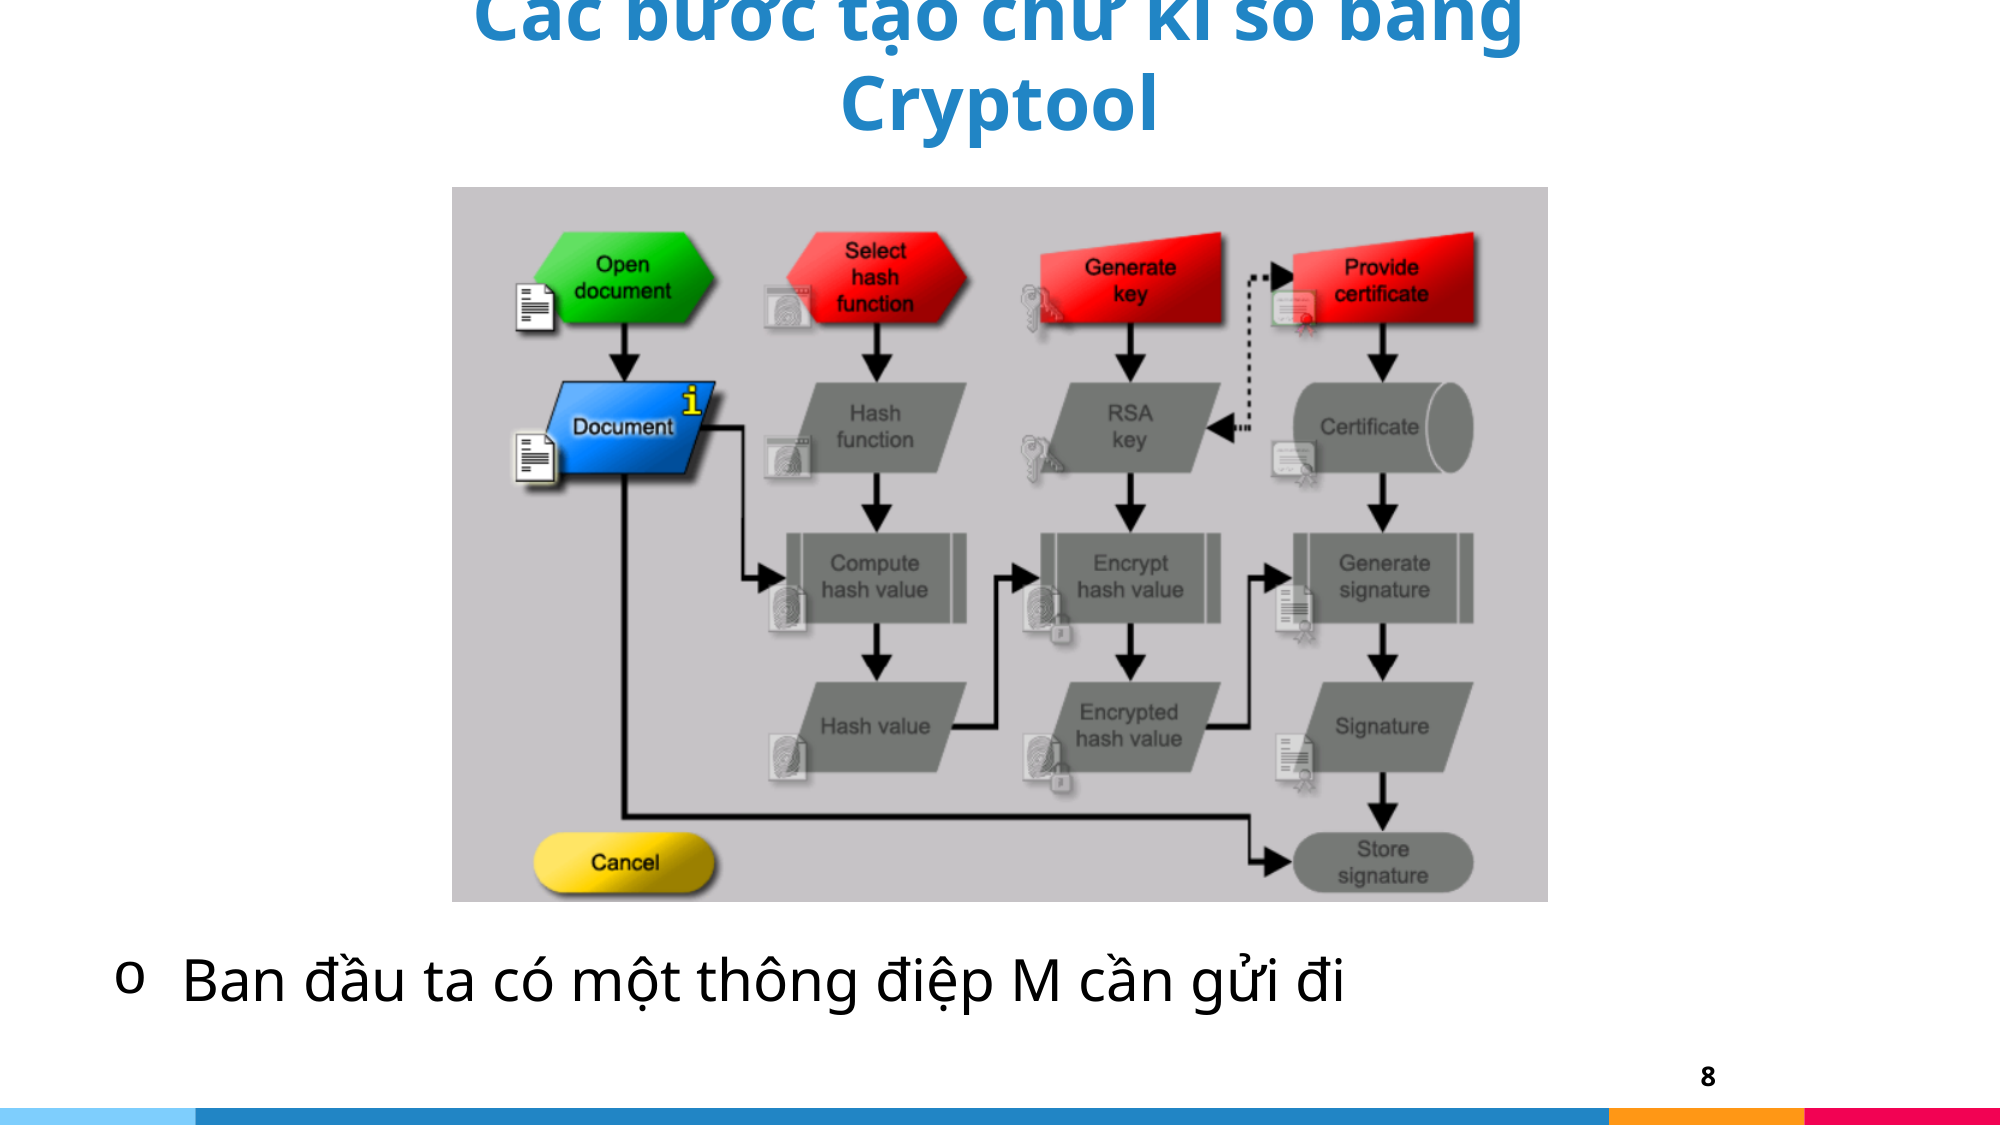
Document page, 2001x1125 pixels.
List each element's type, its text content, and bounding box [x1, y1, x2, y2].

picture [451, 186, 1549, 902]
title Các bước tạo chữ kí số bằng Cryptool [309, 24, 1691, 161]
list Ban đầu ta có một thông điệp M cần gửi đi [91, 928, 1389, 1044]
slide_number 8 [1641, 1043, 1732, 1113]
